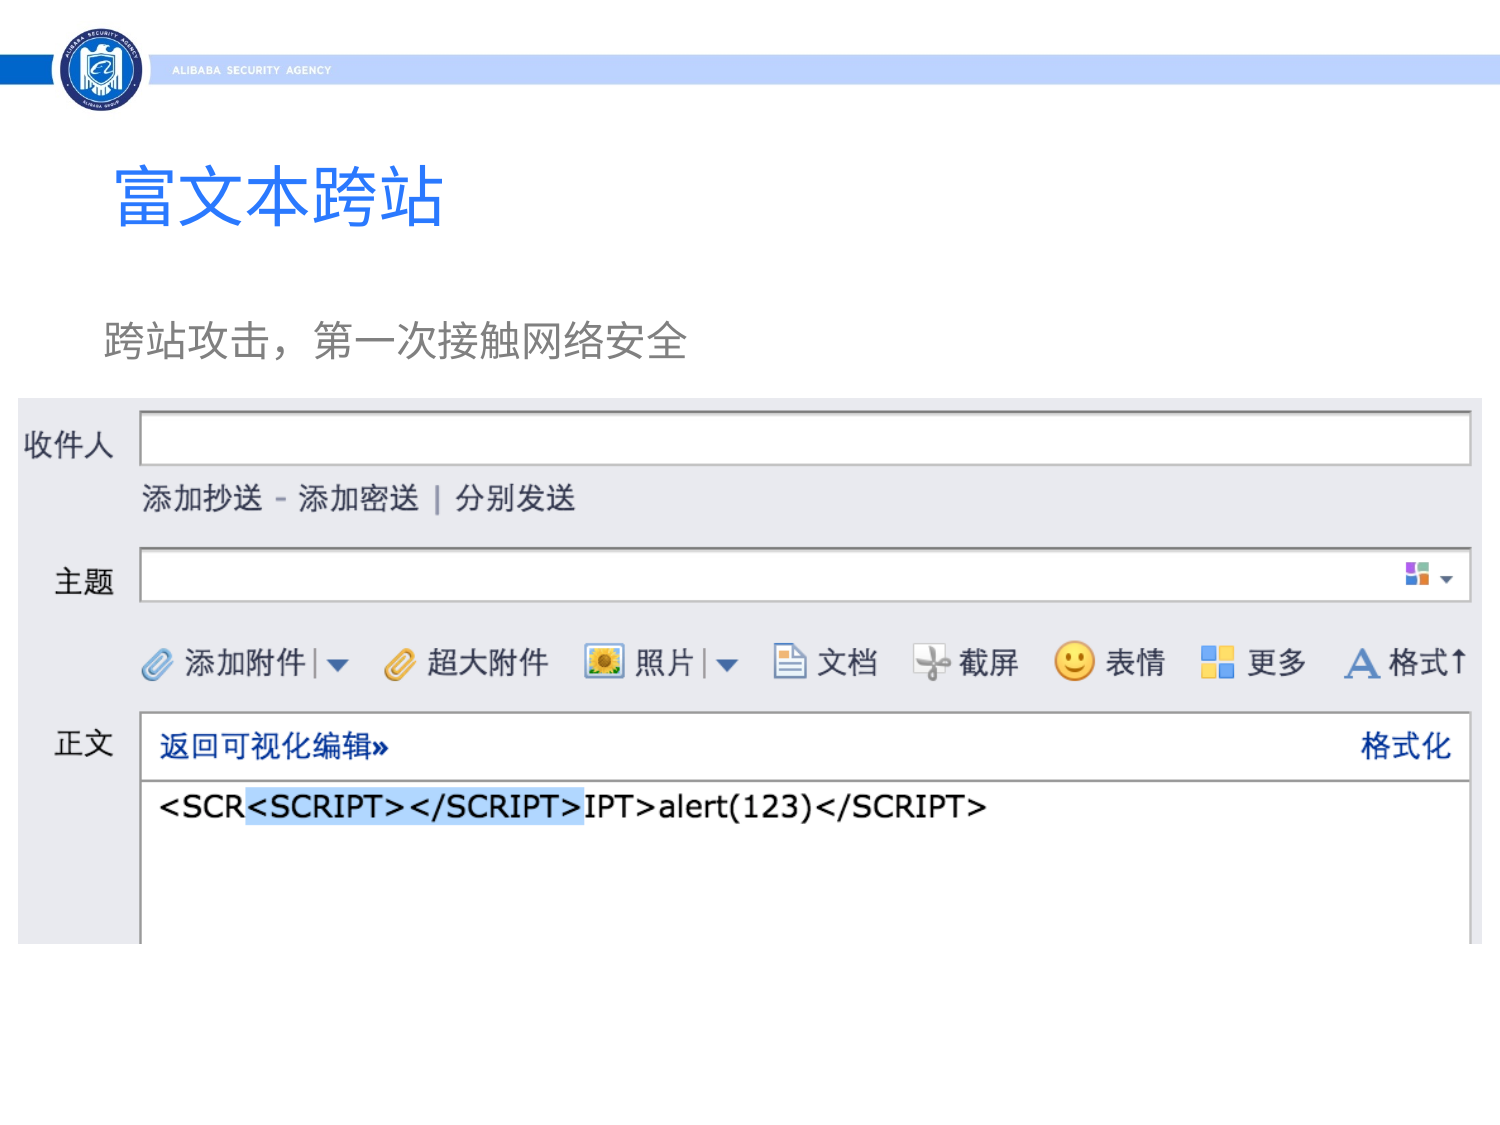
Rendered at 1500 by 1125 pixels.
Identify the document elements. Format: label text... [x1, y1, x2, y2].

text_box 富文本跨站 [103, 147, 693, 243]
text_box 跨站攻击，第一次接触网络安全 [103, 289, 1397, 365]
picture [0, 0, 1500, 1125]
